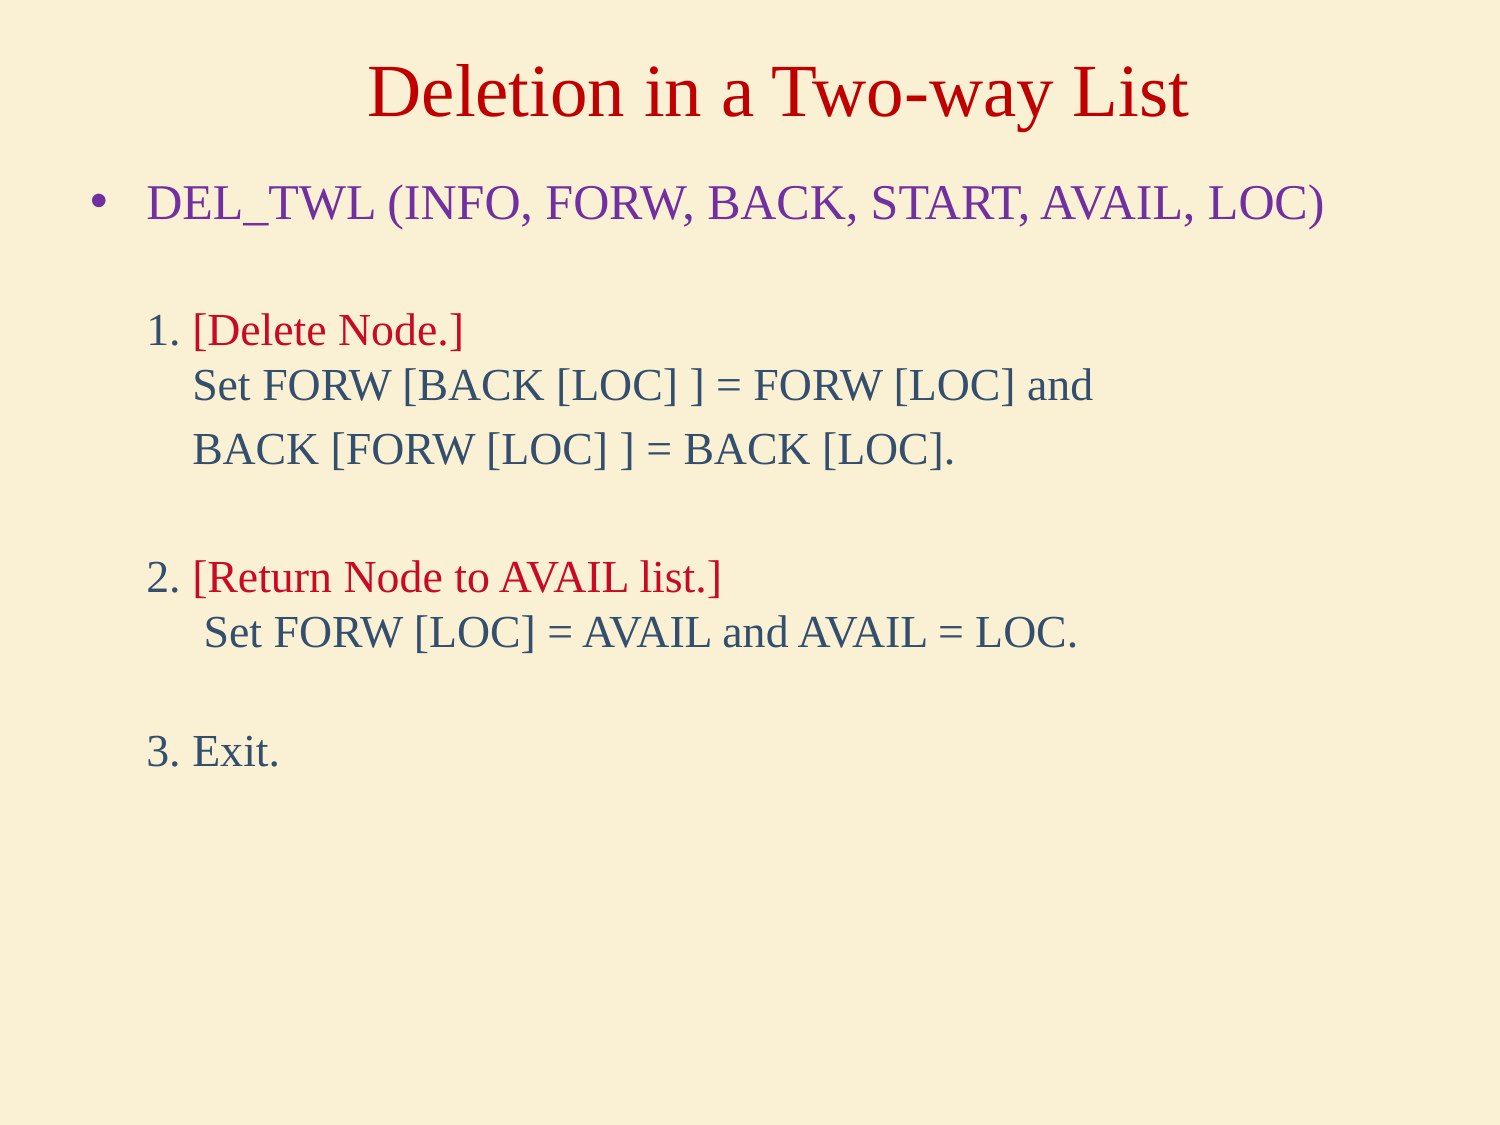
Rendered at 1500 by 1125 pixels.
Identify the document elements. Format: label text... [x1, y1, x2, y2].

list DEL_TWL (INFO, FORW, BACK, START, AVAIL, LOC) 1. [Delete Node.] Set FORW [BACK [LOC] ] = FORW [LOC] and BACK [FORW [LOC] ] = BACK [LOC]. 2. [Return Node to AVAIL list.] Set FORW [LOC] = AVAIL and AVAIL = LOC. 3. Exit. [75, 162, 1450, 1025]
title Deletion in a Two-way List [107, 0, 1450, 162]
